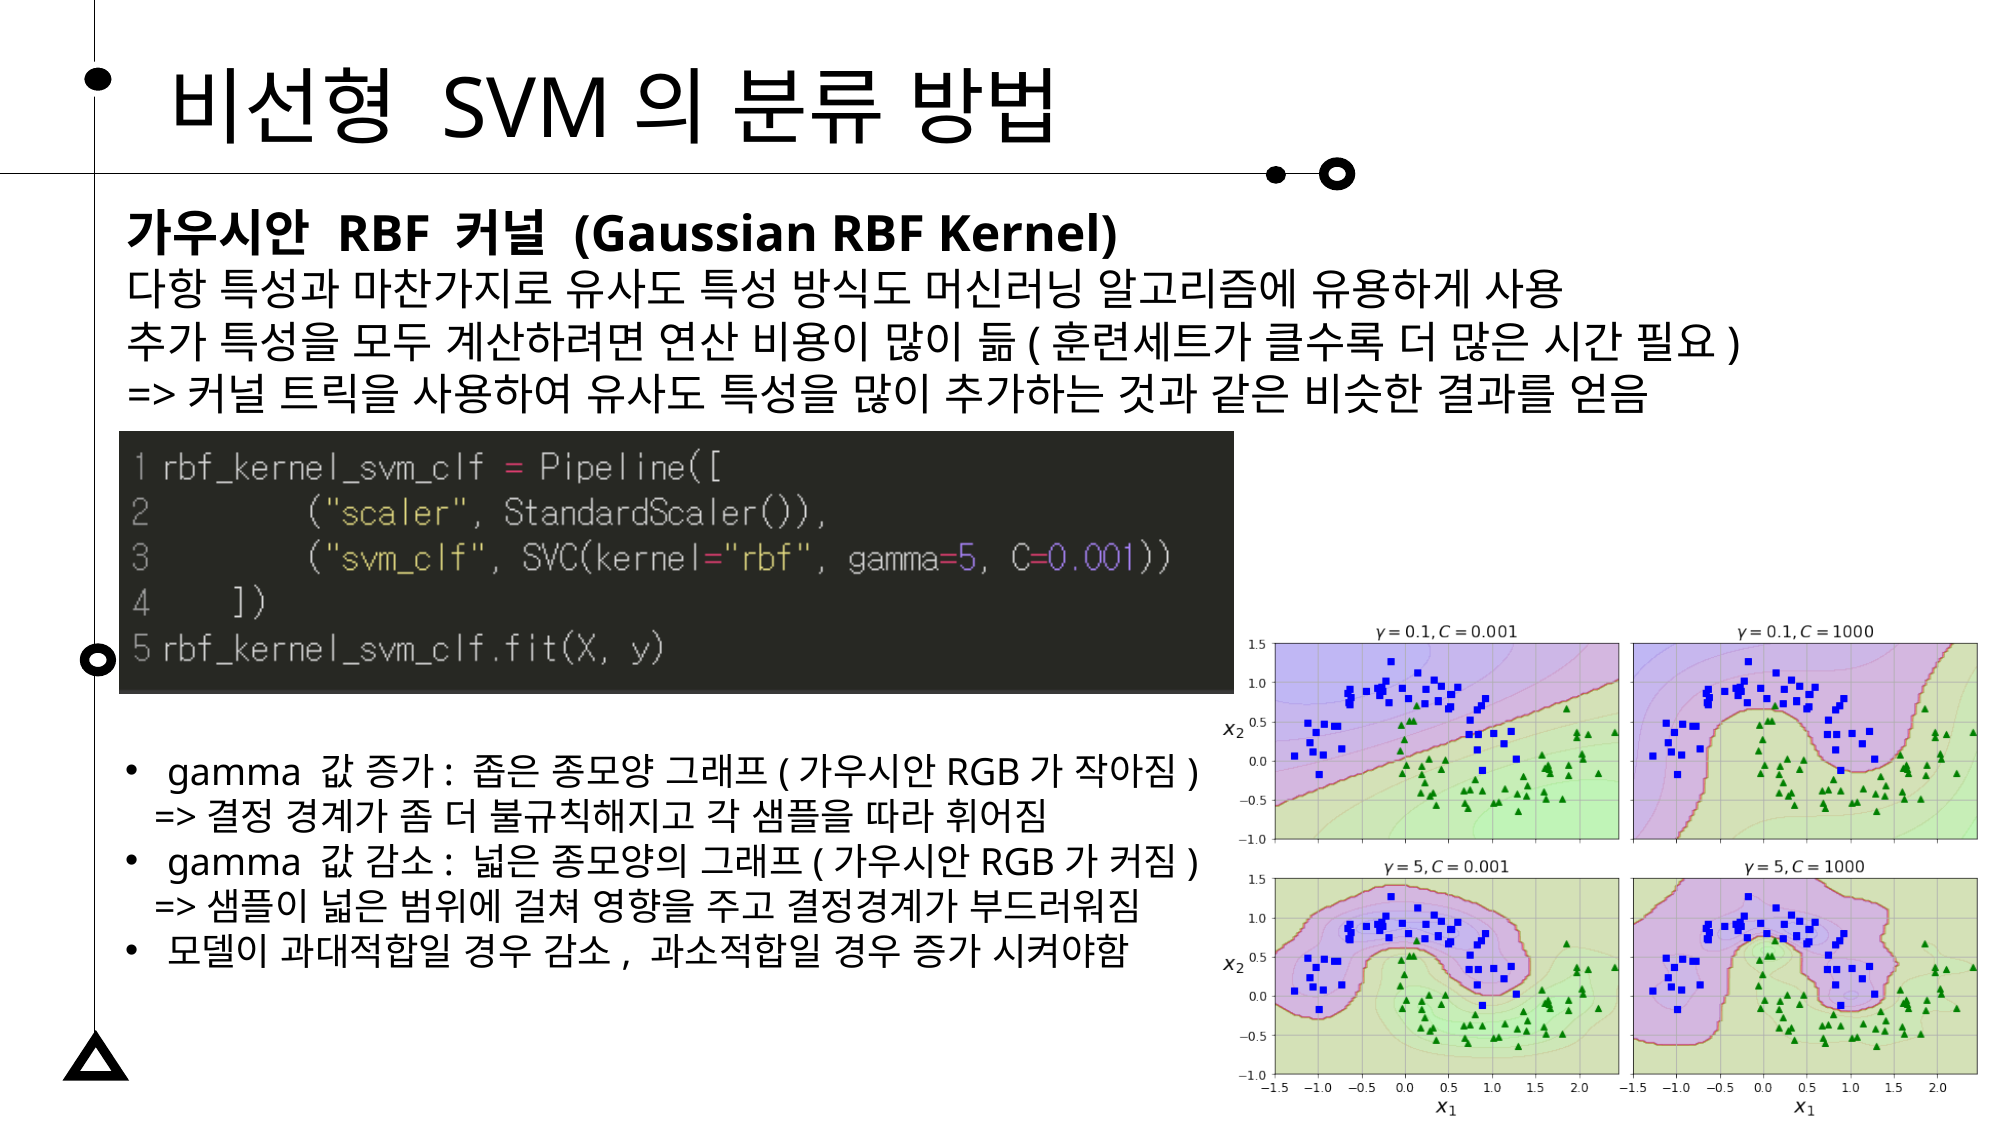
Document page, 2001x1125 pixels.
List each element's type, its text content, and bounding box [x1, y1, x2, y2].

picture [119, 431, 1983, 1125]
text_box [0, 0, 1351, 1076]
text_box 가우시안 RBF 커널 (Gaussian RBF Kernel) 다항 특성과 마찬가지로 유사도 특성 방식도 머신러닝 알고리즘에 유용하게 사용 추가 특성을 모두 계산하려면 연산 비용이 많이 듦(훈련세트가 클수록 더 많은 시간 필요) =>커널 트릭을 사용하여 유사도 특성을 많이 추가하는 것과 같은 비슷한 결과를 얻음 [1351, 194, 1942, 427]
